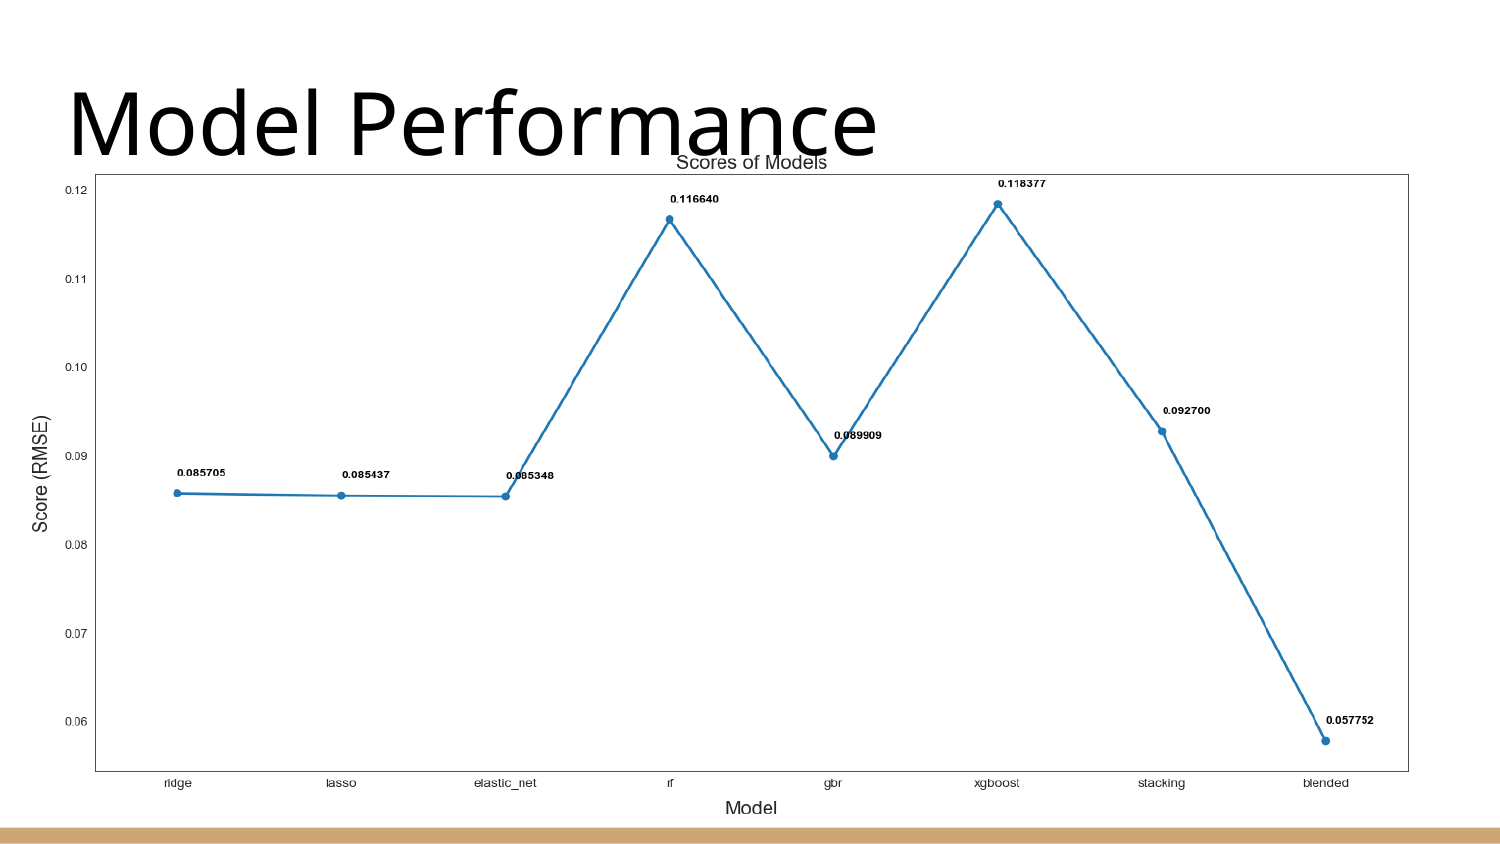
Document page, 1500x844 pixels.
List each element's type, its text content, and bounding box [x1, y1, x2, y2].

picture [26, 148, 1414, 824]
title Model Performance [51, 51, 1449, 189]
